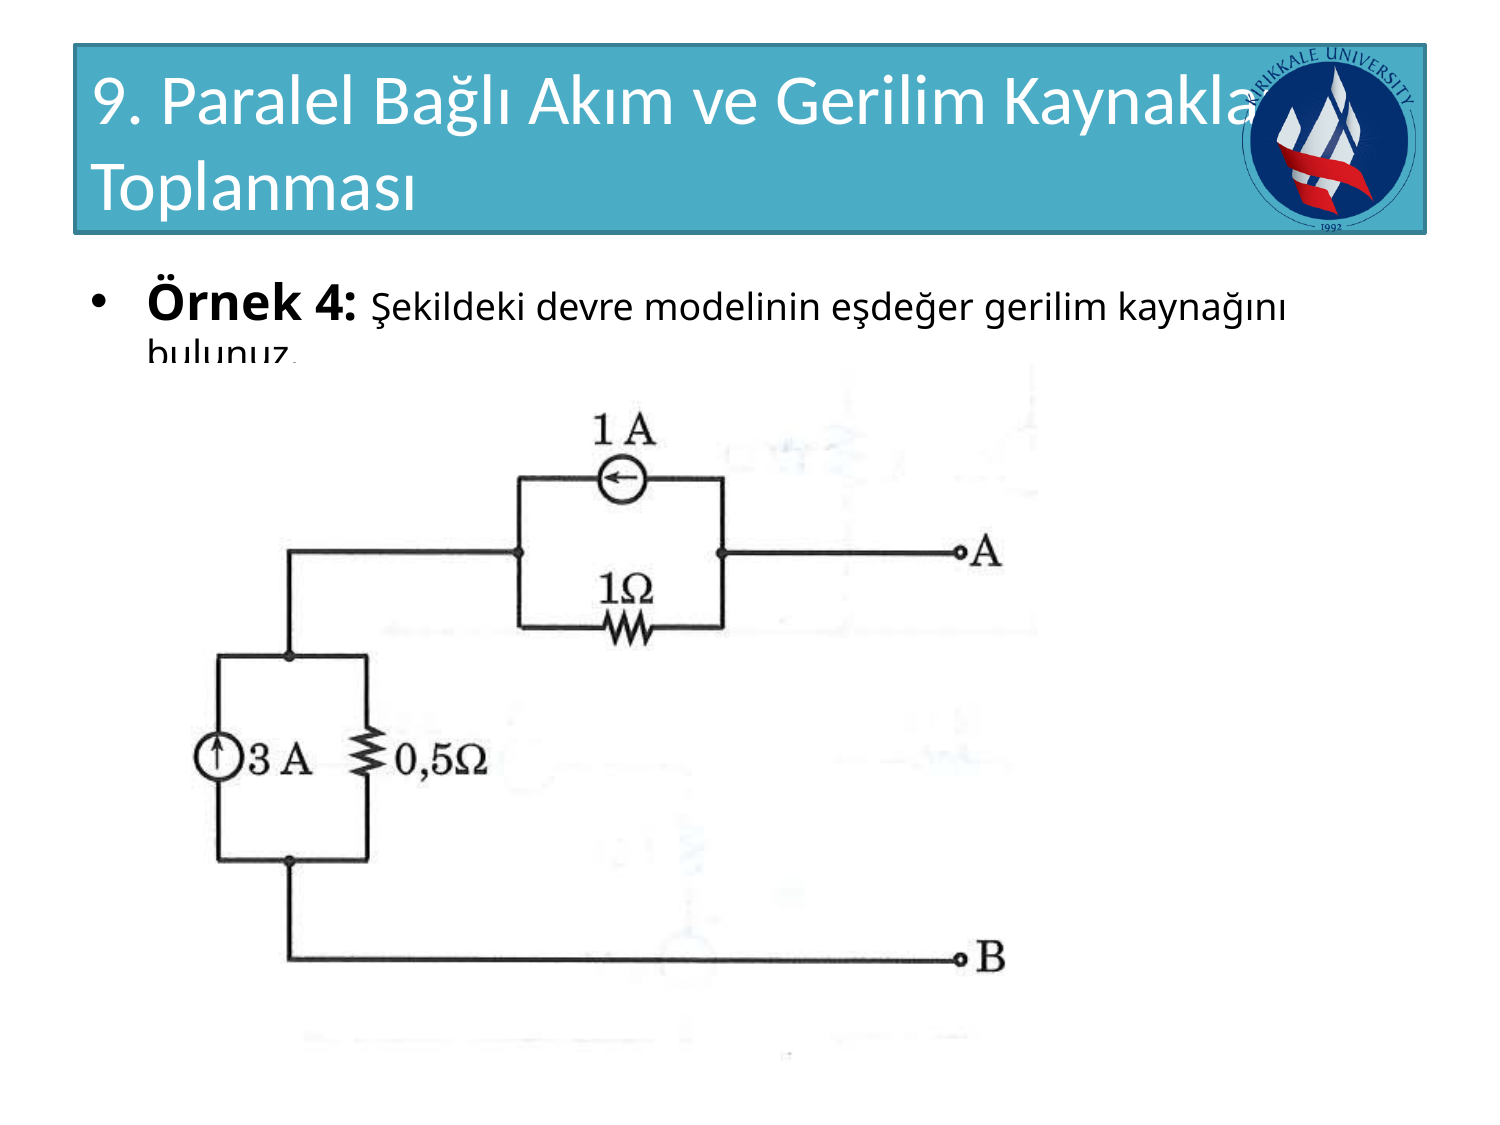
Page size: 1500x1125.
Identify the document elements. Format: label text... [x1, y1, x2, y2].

picture [1241, 46, 1416, 232]
title 9. Paralel Bağlı Akım ve Gerilim Kaynaklarının Toplanması [73, 43, 1427, 235]
picture [46, 362, 1038, 1061]
list Örnek 4: Şekildeki devre modelinin eşdeğer gerilim kaynağını bulunuz. [75, 262, 1425, 504]
